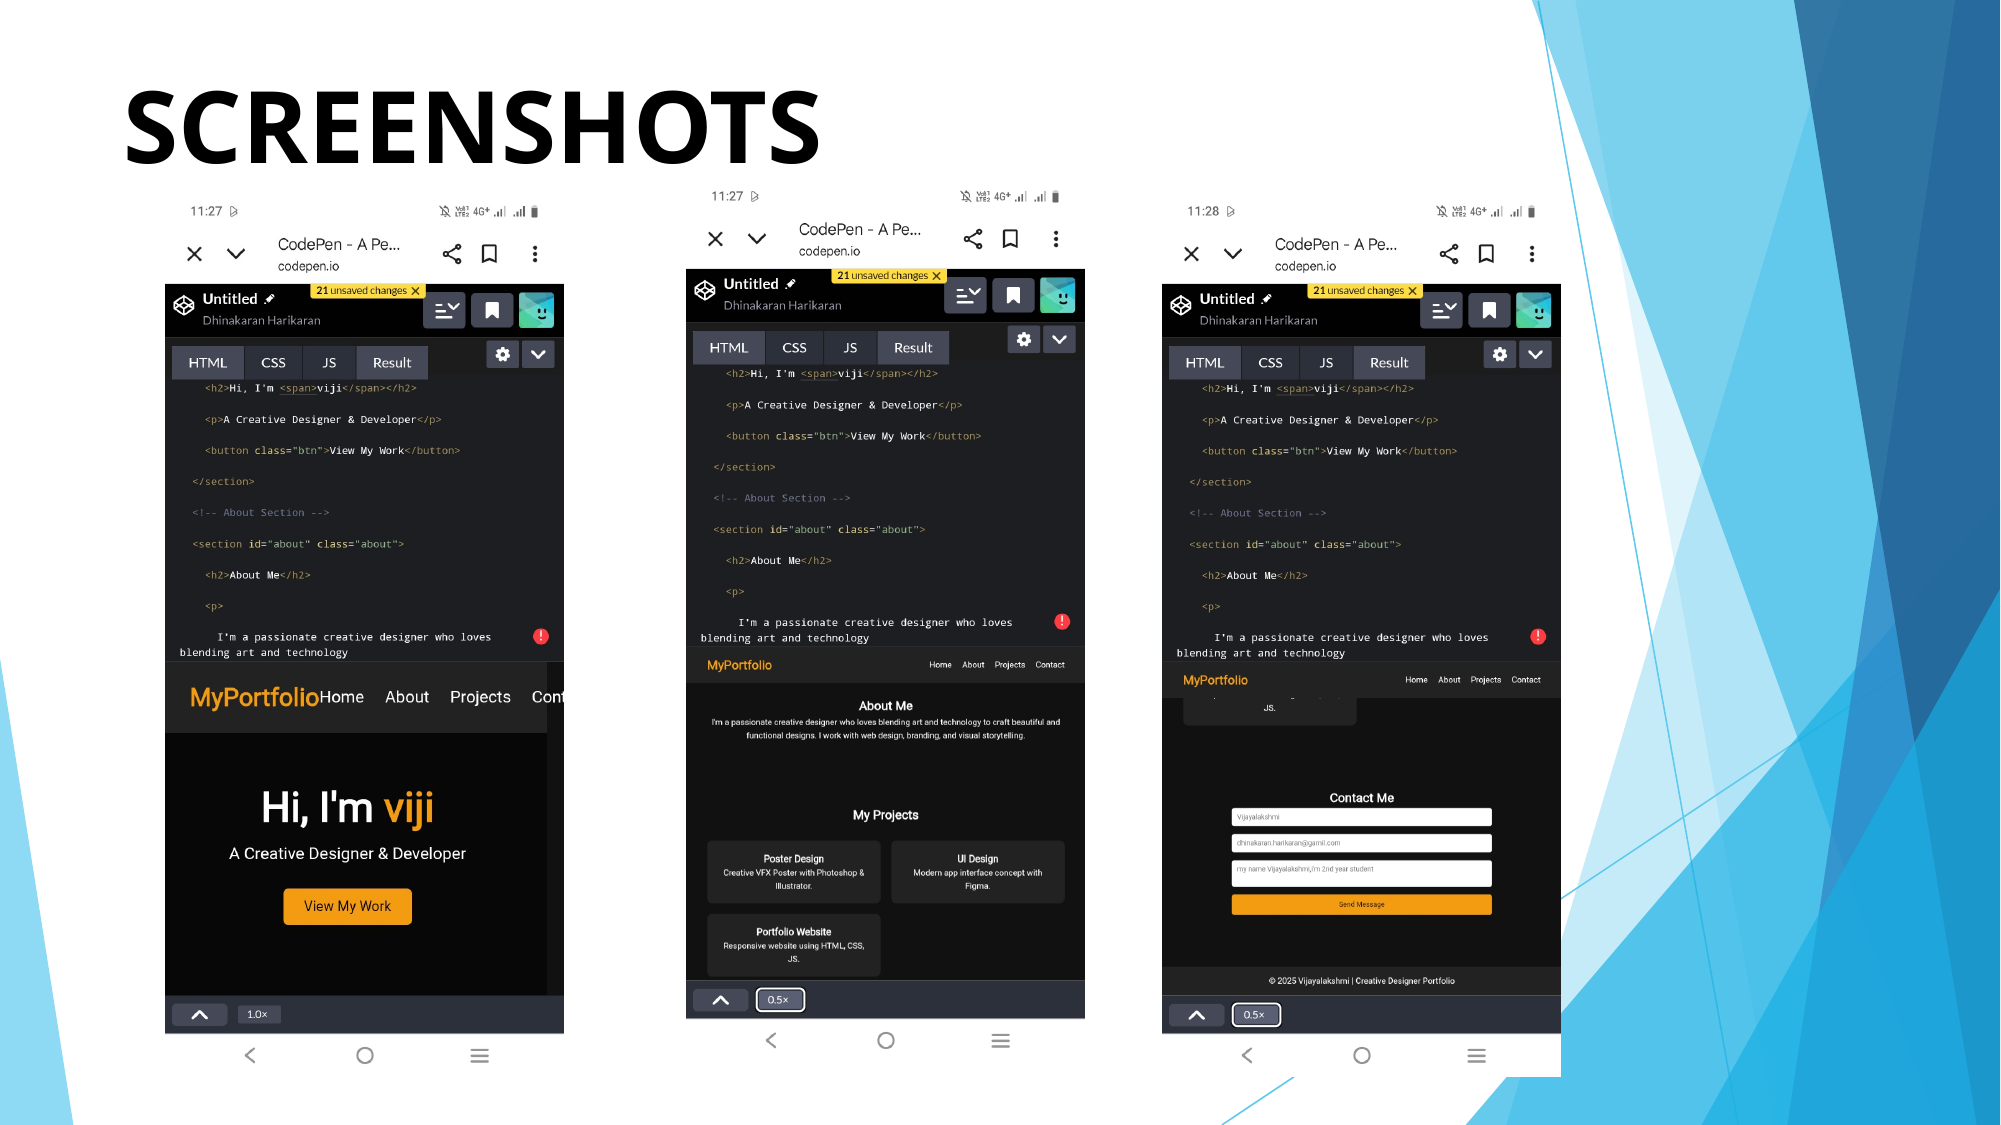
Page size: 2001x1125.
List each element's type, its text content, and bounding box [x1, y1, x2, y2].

picture [1162, 187, 1561, 1077]
title SCREENSHOTS [123, 63, 1877, 188]
picture [165, 187, 564, 1077]
picture [685, 172, 1085, 1062]
